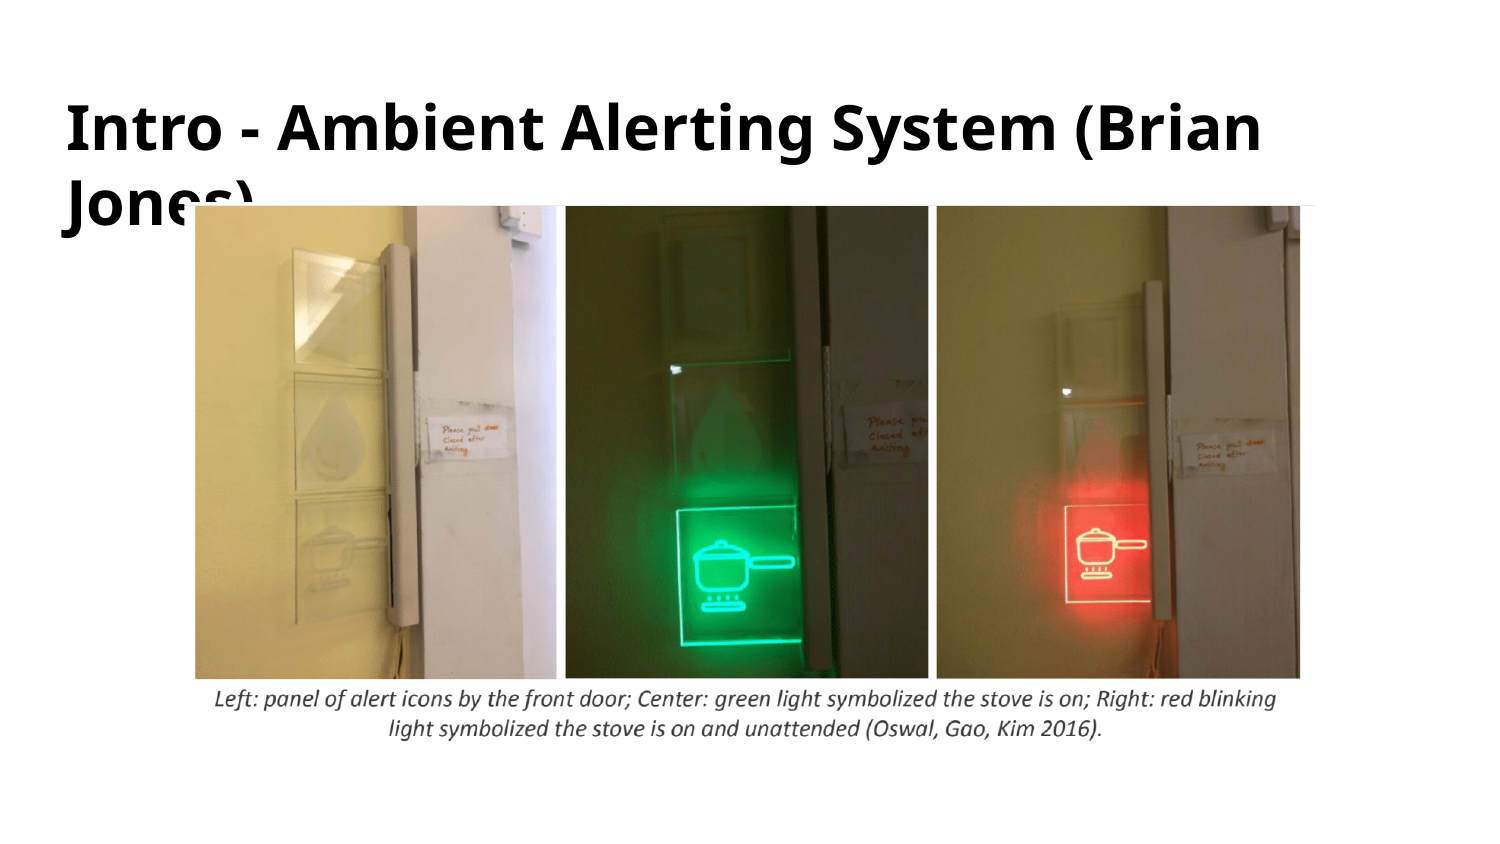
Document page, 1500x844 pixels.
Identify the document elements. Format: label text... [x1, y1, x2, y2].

title Intro - Ambient Alerting System (Brian Jones) [51, 72, 1449, 176]
picture [184, 202, 1316, 747]
